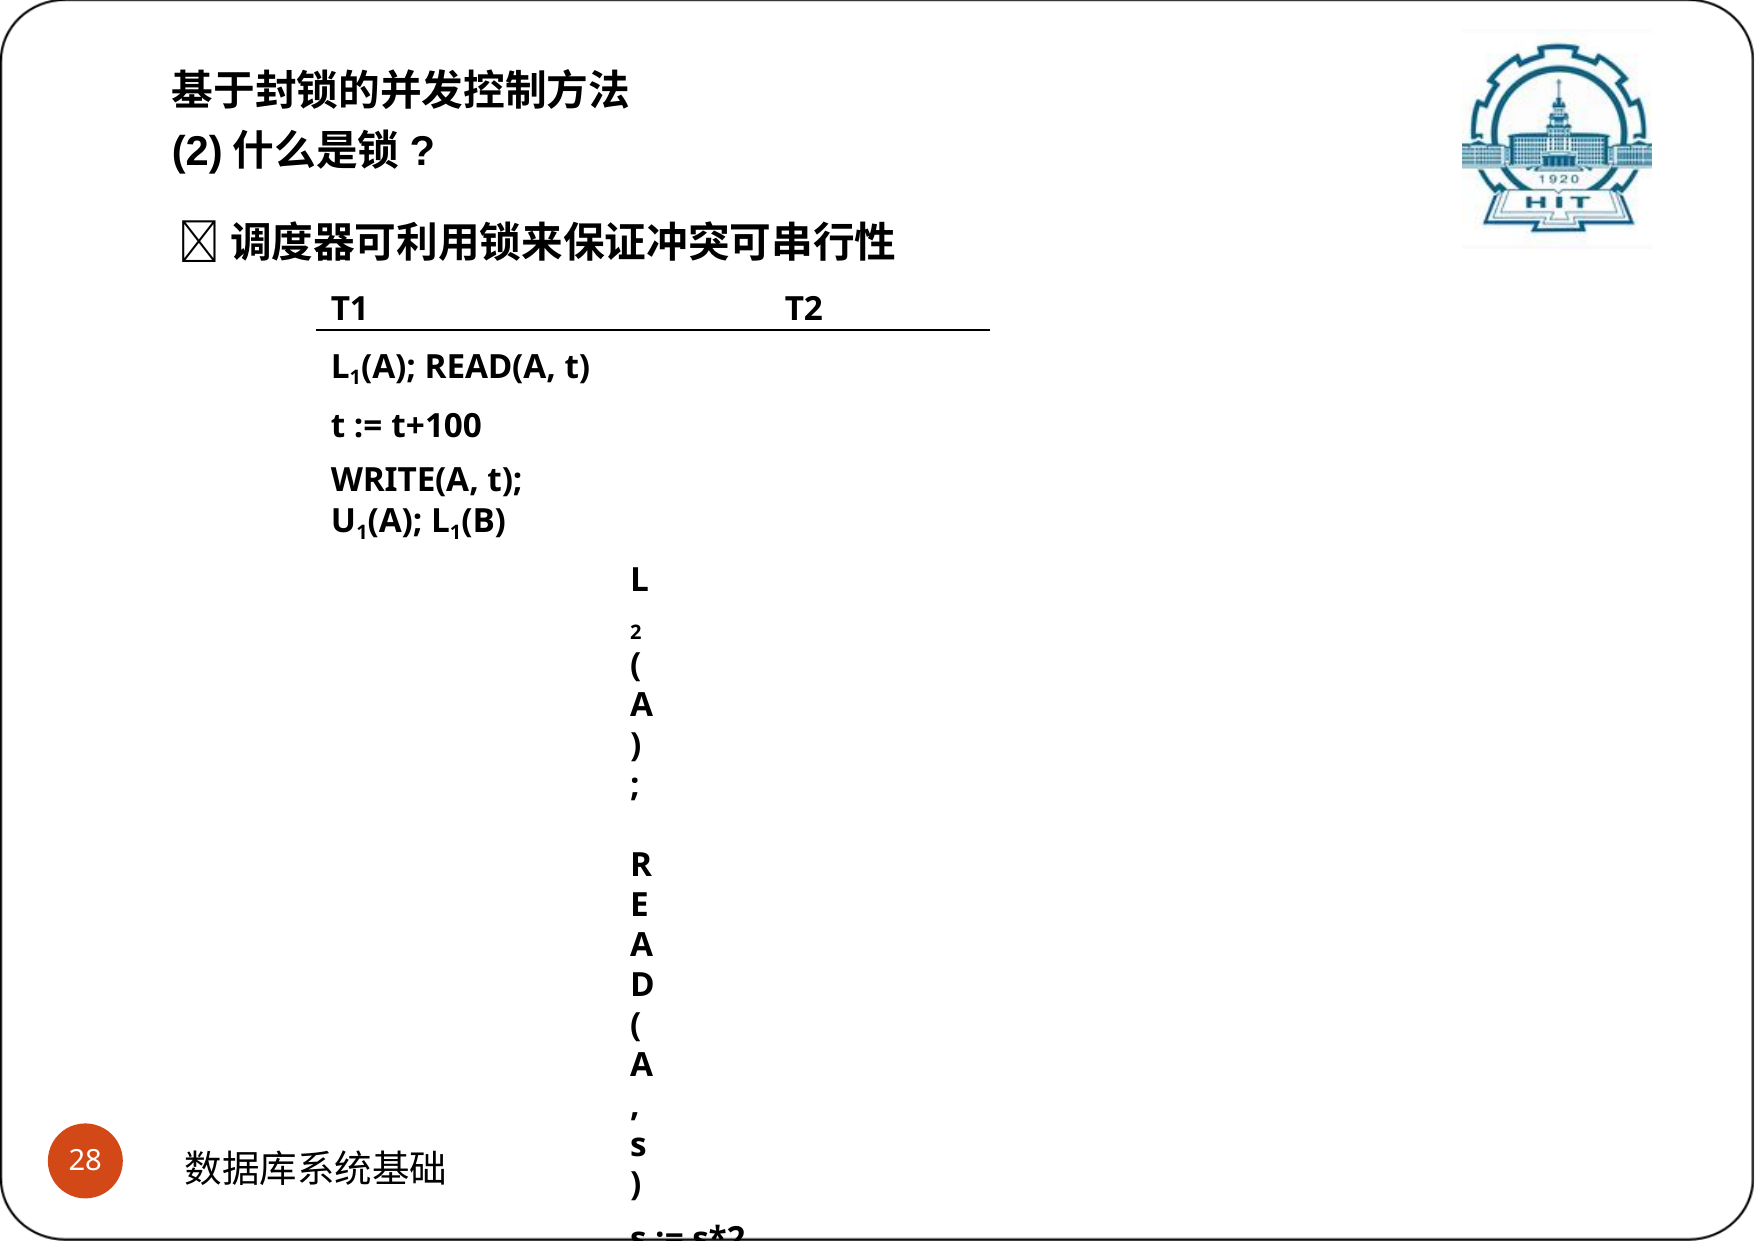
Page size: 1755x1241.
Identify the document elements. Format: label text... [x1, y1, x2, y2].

title 基于封锁的并发控制方法 (2)什么是锁? [171, 63, 1583, 271]
text_box 调度器可利用锁来保证冲突可串行性 T1 T2 L1(A); READ(A, t) t := t+100 WRITE(A, t); U1(A); L1(B) L2(A); READ(A,s) s := s*2 WRITE(A,s); U2(A); L2(B); “拒绝…” READ(B, t) t := t+100 WRITE(B,t); U1(B); …获得“锁” READ(B,s) s := s*2 WRITE(B,s); U2(B); [176, 271, 940, 1241]
picture [0, 0, 1755, 1241]
